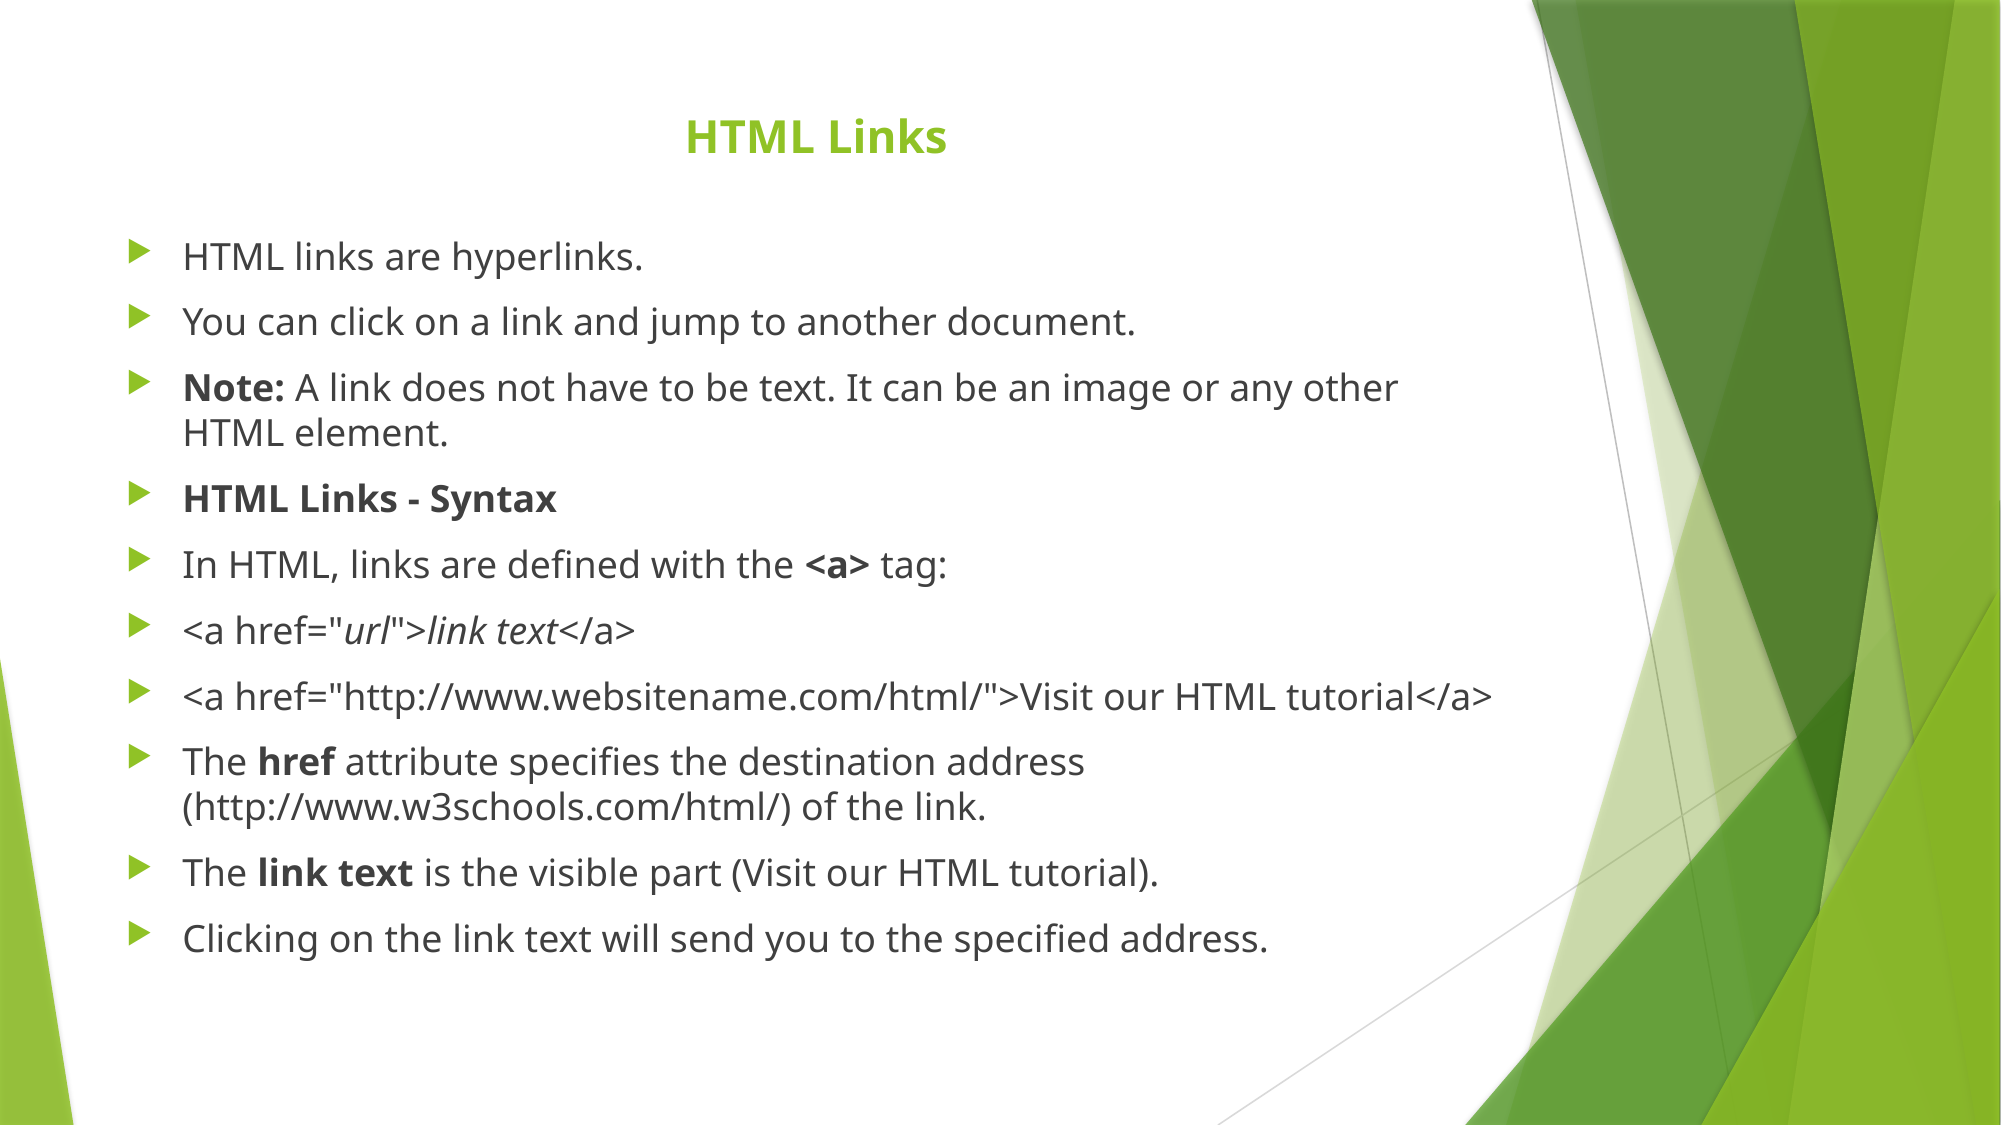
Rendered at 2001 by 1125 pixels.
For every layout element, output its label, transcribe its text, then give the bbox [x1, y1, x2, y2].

title HTML Links [111, 99, 1522, 224]
list HTML links are hyperlinks. You can click on a link and jump to another document. Note: A link does not have to be text. It can be an image or any other HTML element. HTML Links - Syntax In HTML, links are defined with the <a> tag: <a href="url">link text</a> <a href="http://www.websitename.com/html/">Visit our HTML tutorial</a> The href attribute specifies the destination address (http://www.w3schools.com/html/) of the link. The link text is the visible part (Visit our HTML tutorial). Clicking on the link text will send you to the specified address. [111, 224, 1522, 1068]
